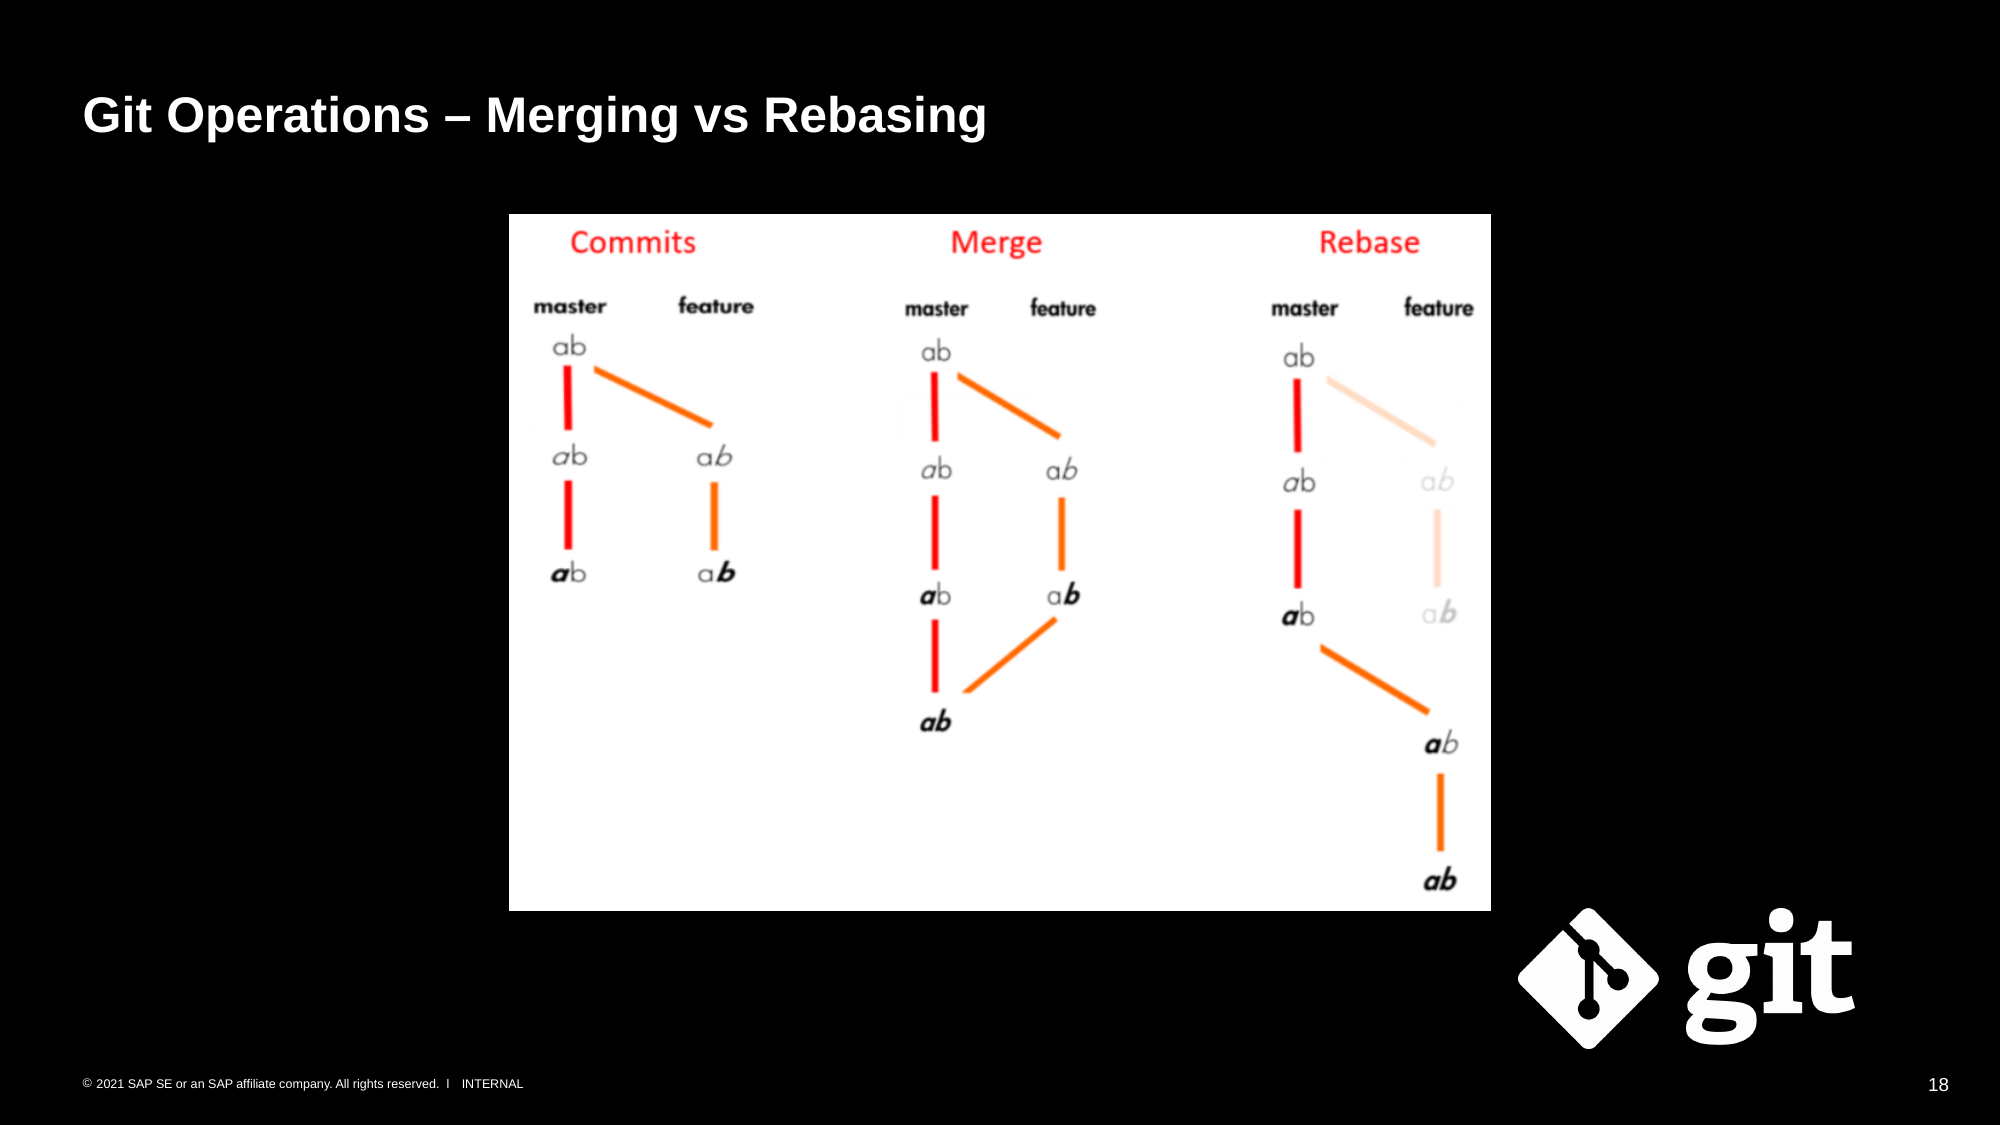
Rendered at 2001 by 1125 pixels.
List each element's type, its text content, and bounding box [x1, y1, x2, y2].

text_box Git Operations – Merging vs Rebasing [82, 82, 1918, 144]
picture [509, 214, 1491, 911]
picture [1518, 908, 1856, 1049]
